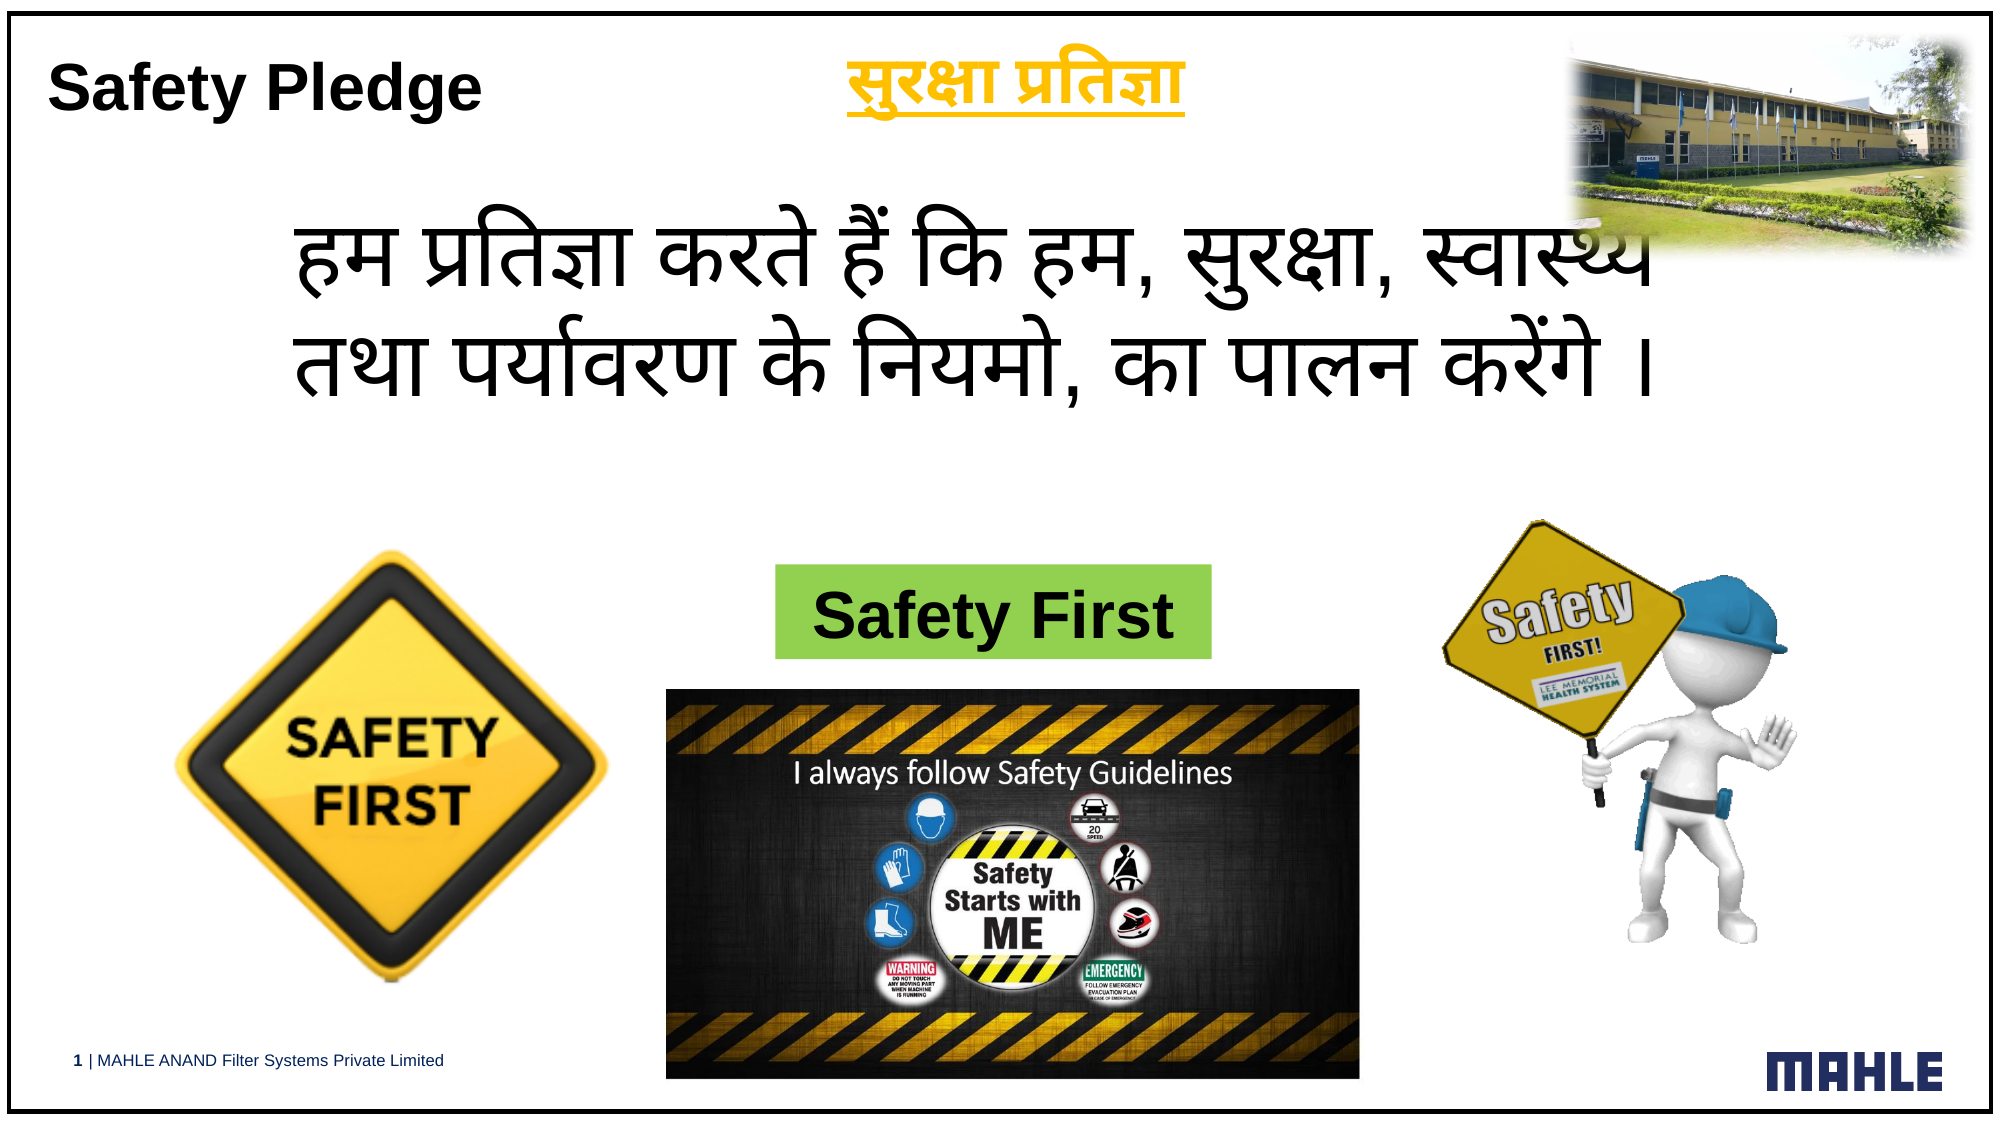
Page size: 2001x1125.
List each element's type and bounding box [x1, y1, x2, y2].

picture [660, 689, 1365, 1084]
text_box [8, 13, 1992, 1112]
picture [173, 548, 611, 1016]
picture [1561, 30, 1978, 264]
picture [1410, 474, 1878, 1023]
